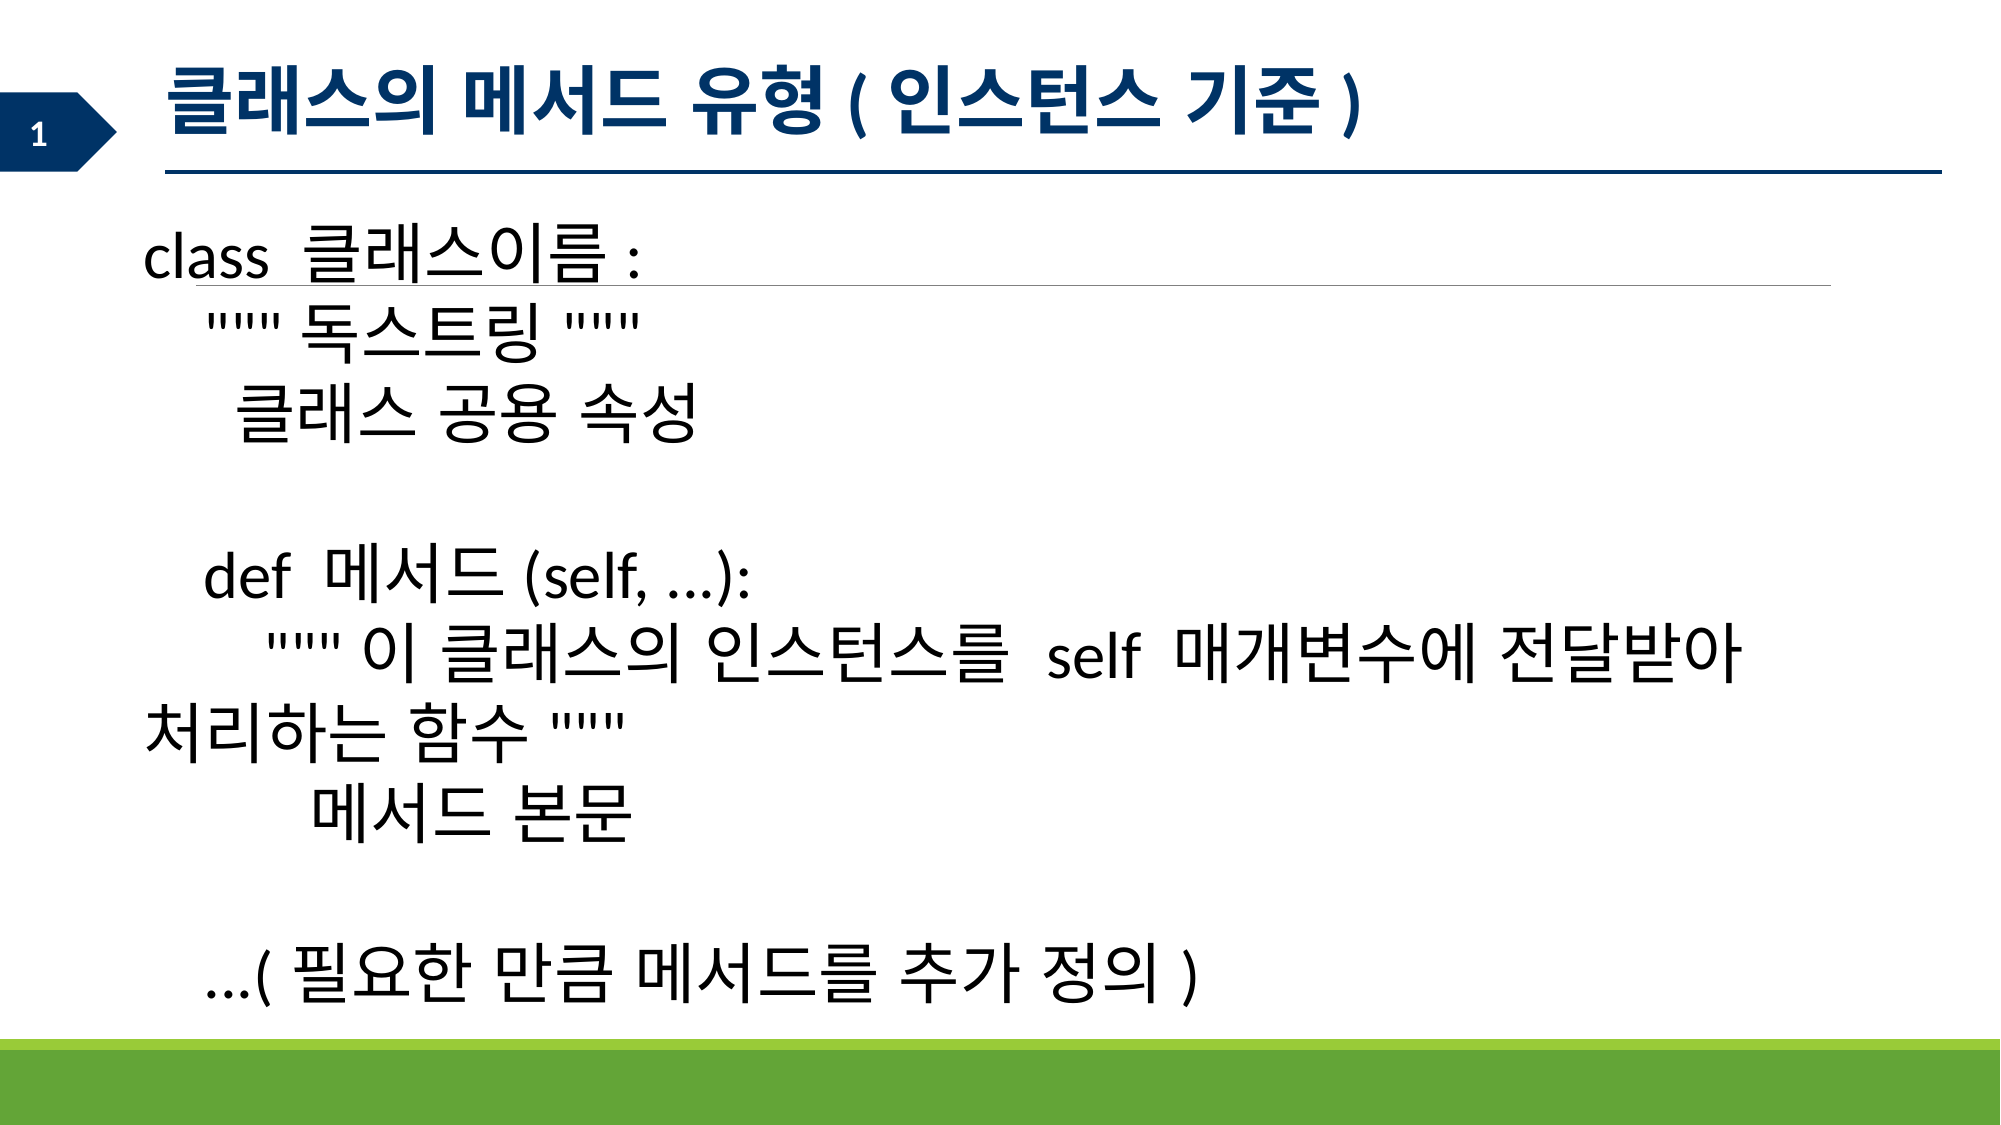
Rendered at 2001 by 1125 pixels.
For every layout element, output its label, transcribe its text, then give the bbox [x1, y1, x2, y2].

text_box class 클래스이름: """독스트링""" 클래스 공용 속성 def 메서드(self, ...): """이 클래스의 인스턴스를 self 매개변수에 전달받아 처리하는 함수""" 메서드 본문 ...(필요한 만큼 메서드를 추가 정의) [128, 204, 2000, 1019]
list 클래스의 메서드 유형(인스턴스 기준) [165, 36, 1941, 172]
